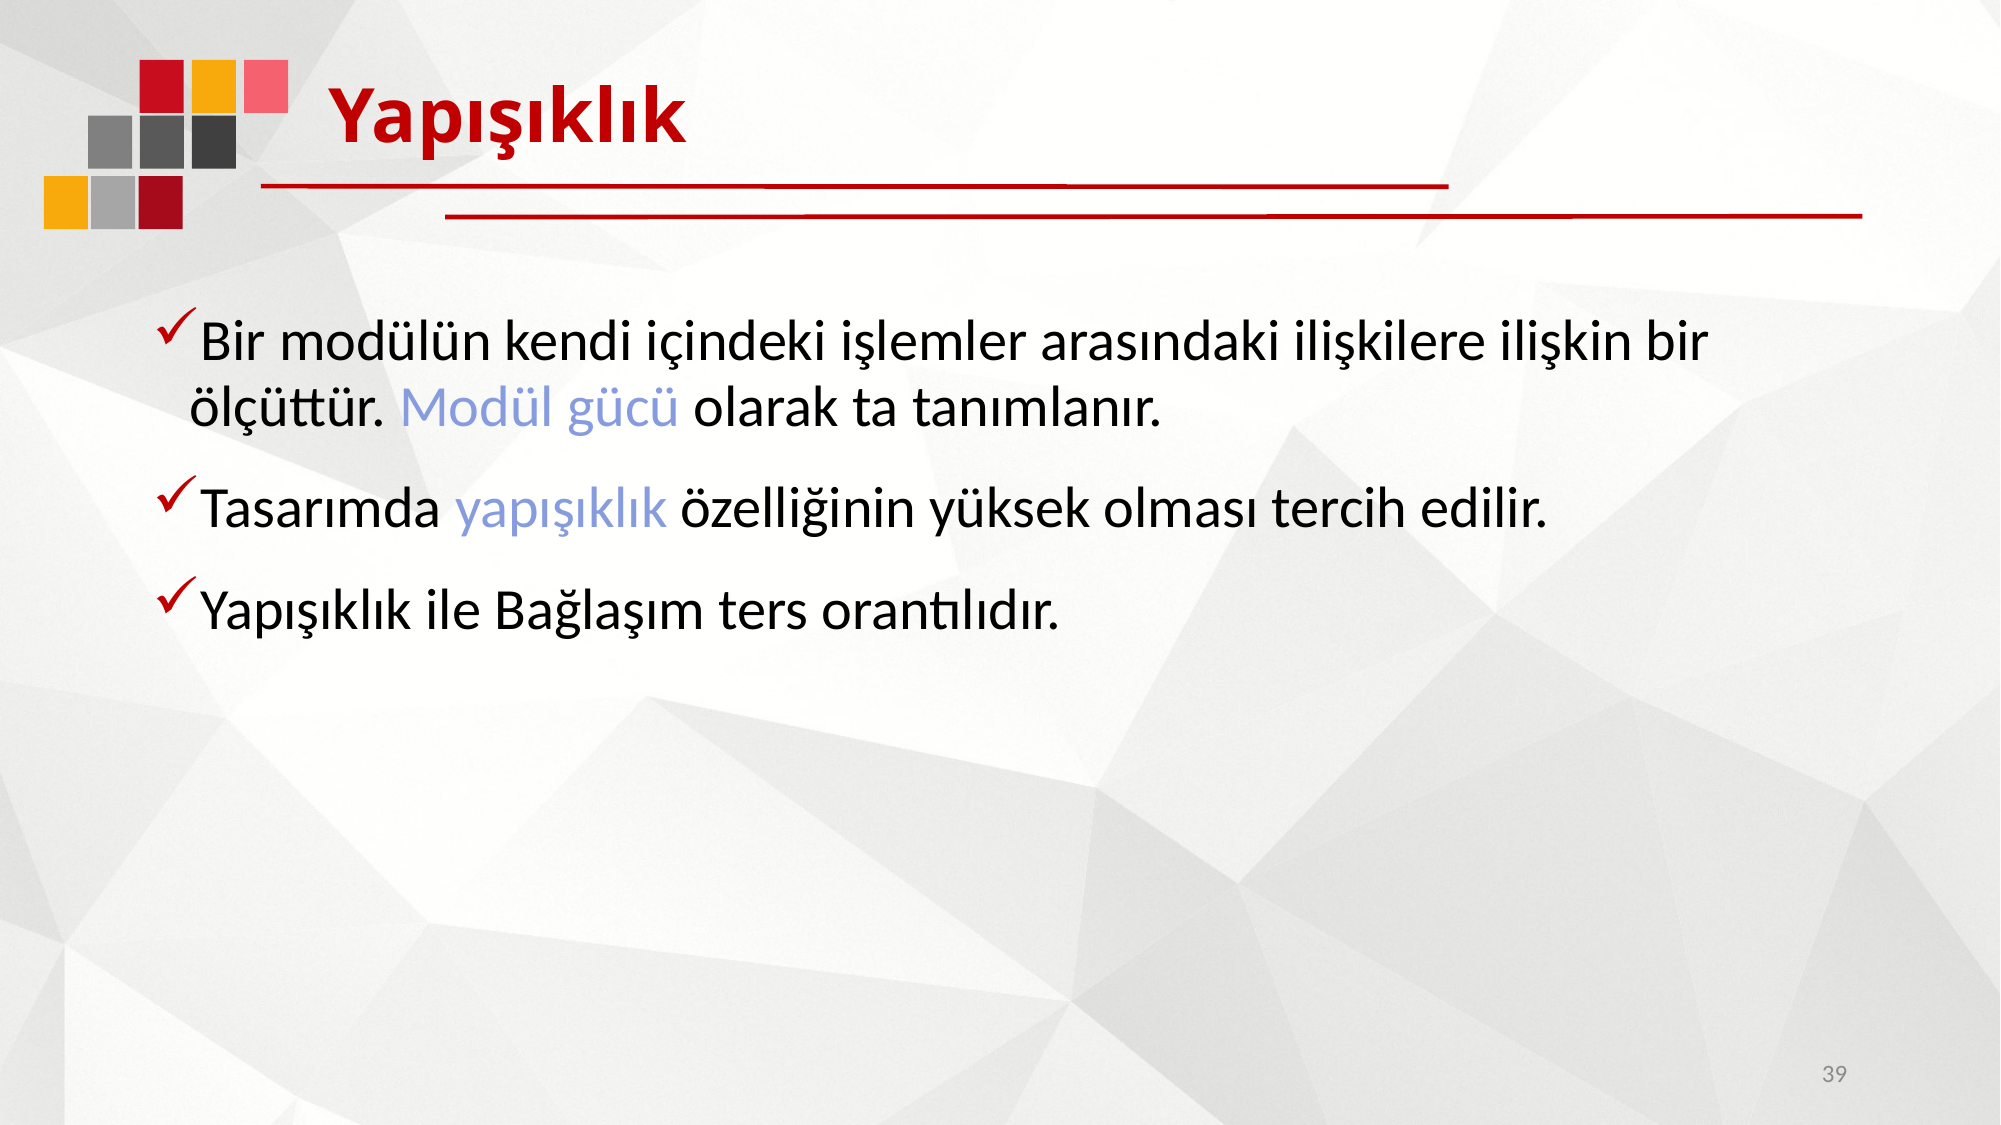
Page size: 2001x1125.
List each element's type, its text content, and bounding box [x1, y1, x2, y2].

title Yapışıklık [313, 59, 1863, 177]
list Bir modülün kendi içindeki işlemler arasındaki ilişkilere ilişkin bir ölçüttür. Modül gücü olarak ta tanımlanır. Tasarımda yapışıklık özelliğinin yüksek olması tercih edilir. Yapışıklık ile Bağlaşım ters orantılıdır. [137, 299, 1863, 1014]
slide_number 39 [1412, 1042, 1863, 1103]
picture [0, 0, 2001, 1125]
